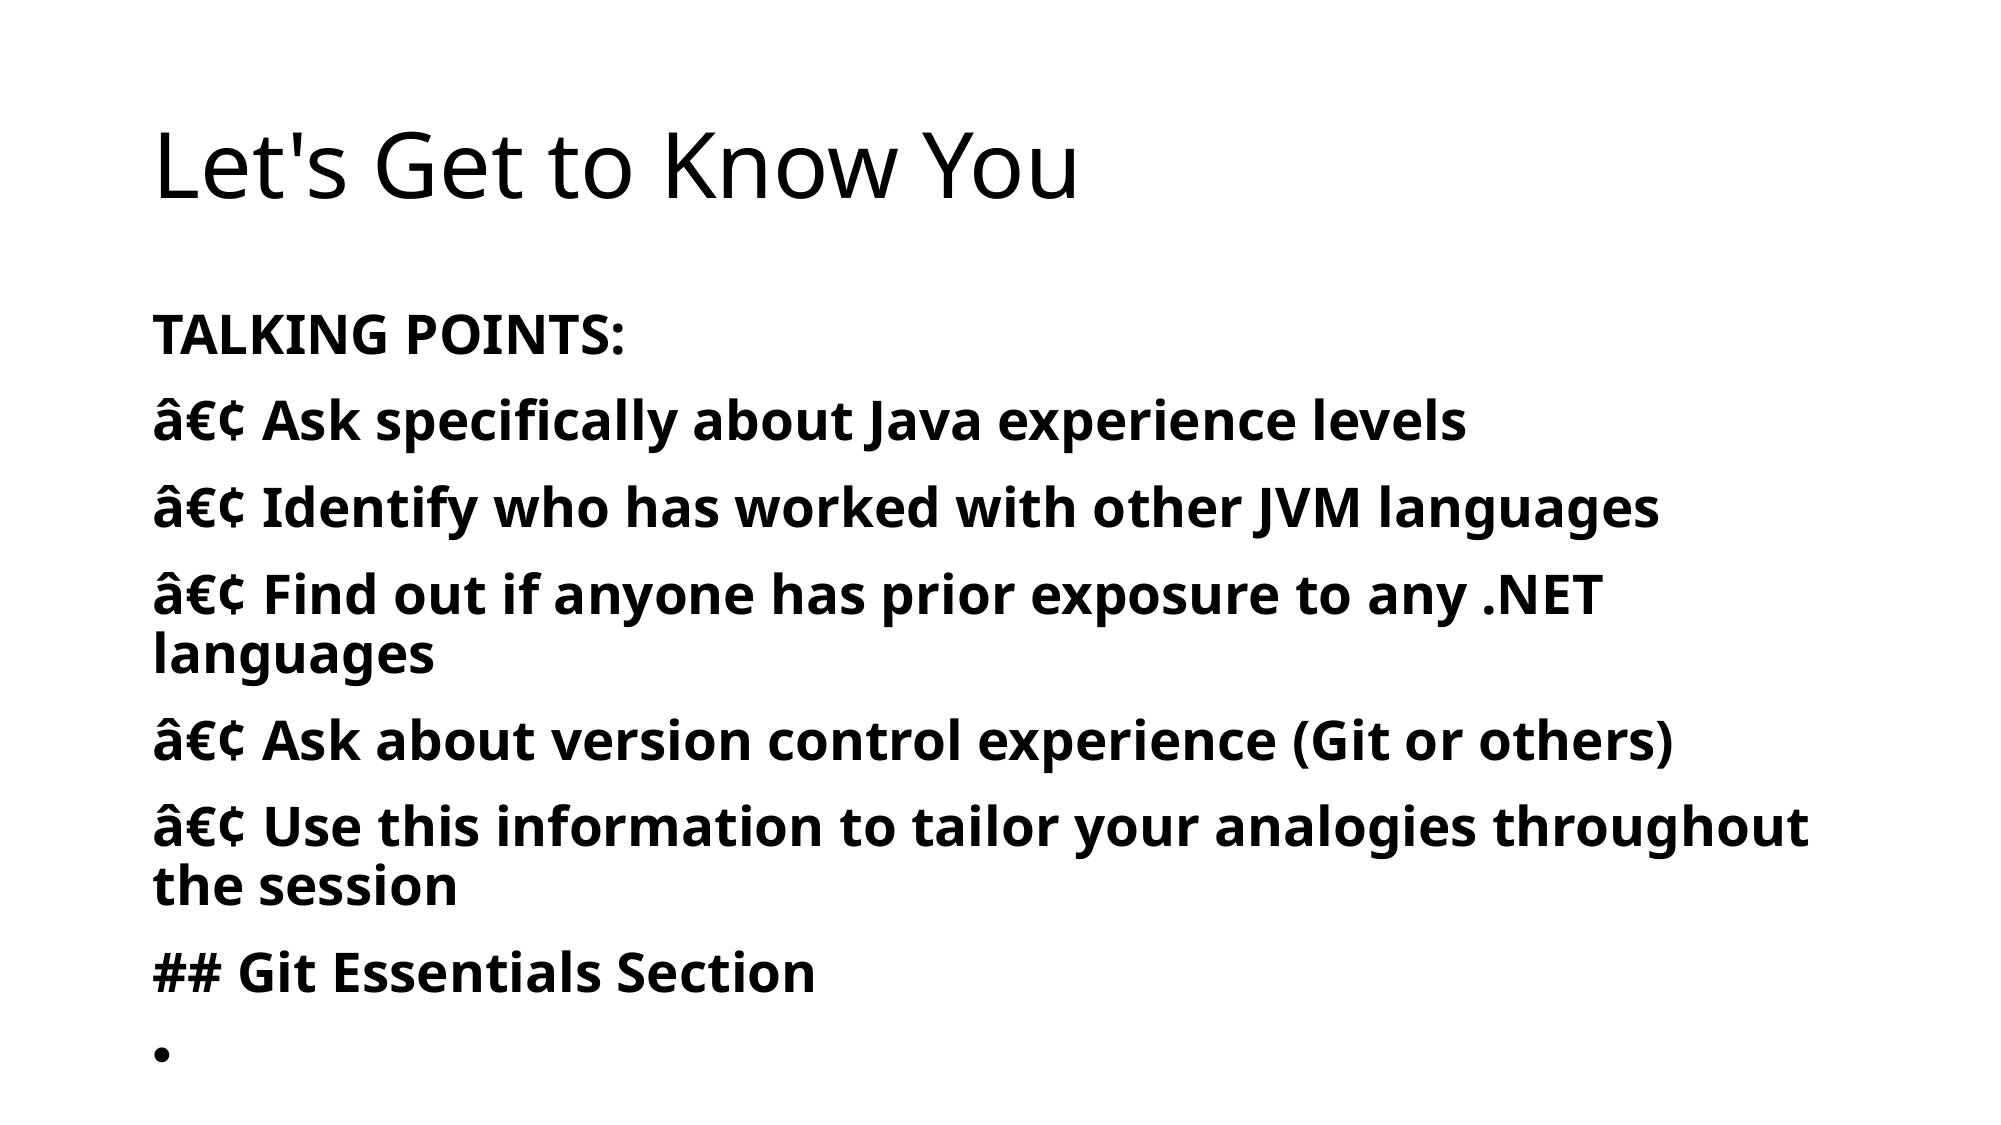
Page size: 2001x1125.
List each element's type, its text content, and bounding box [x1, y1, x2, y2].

title Let's Get to Know You [137, 59, 1863, 278]
list TALKING POINTS: â€¢ Ask specifically about Java experience levels â€¢ Identify who has worked with other JVM languages â€¢ Find out if anyone has prior exposure to any .NET languages â€¢ Ask about version control experience (Git or others) â€¢ Use this information to tailor your analogies throughout the session ## Git Essentials Section [137, 299, 1863, 1014]
